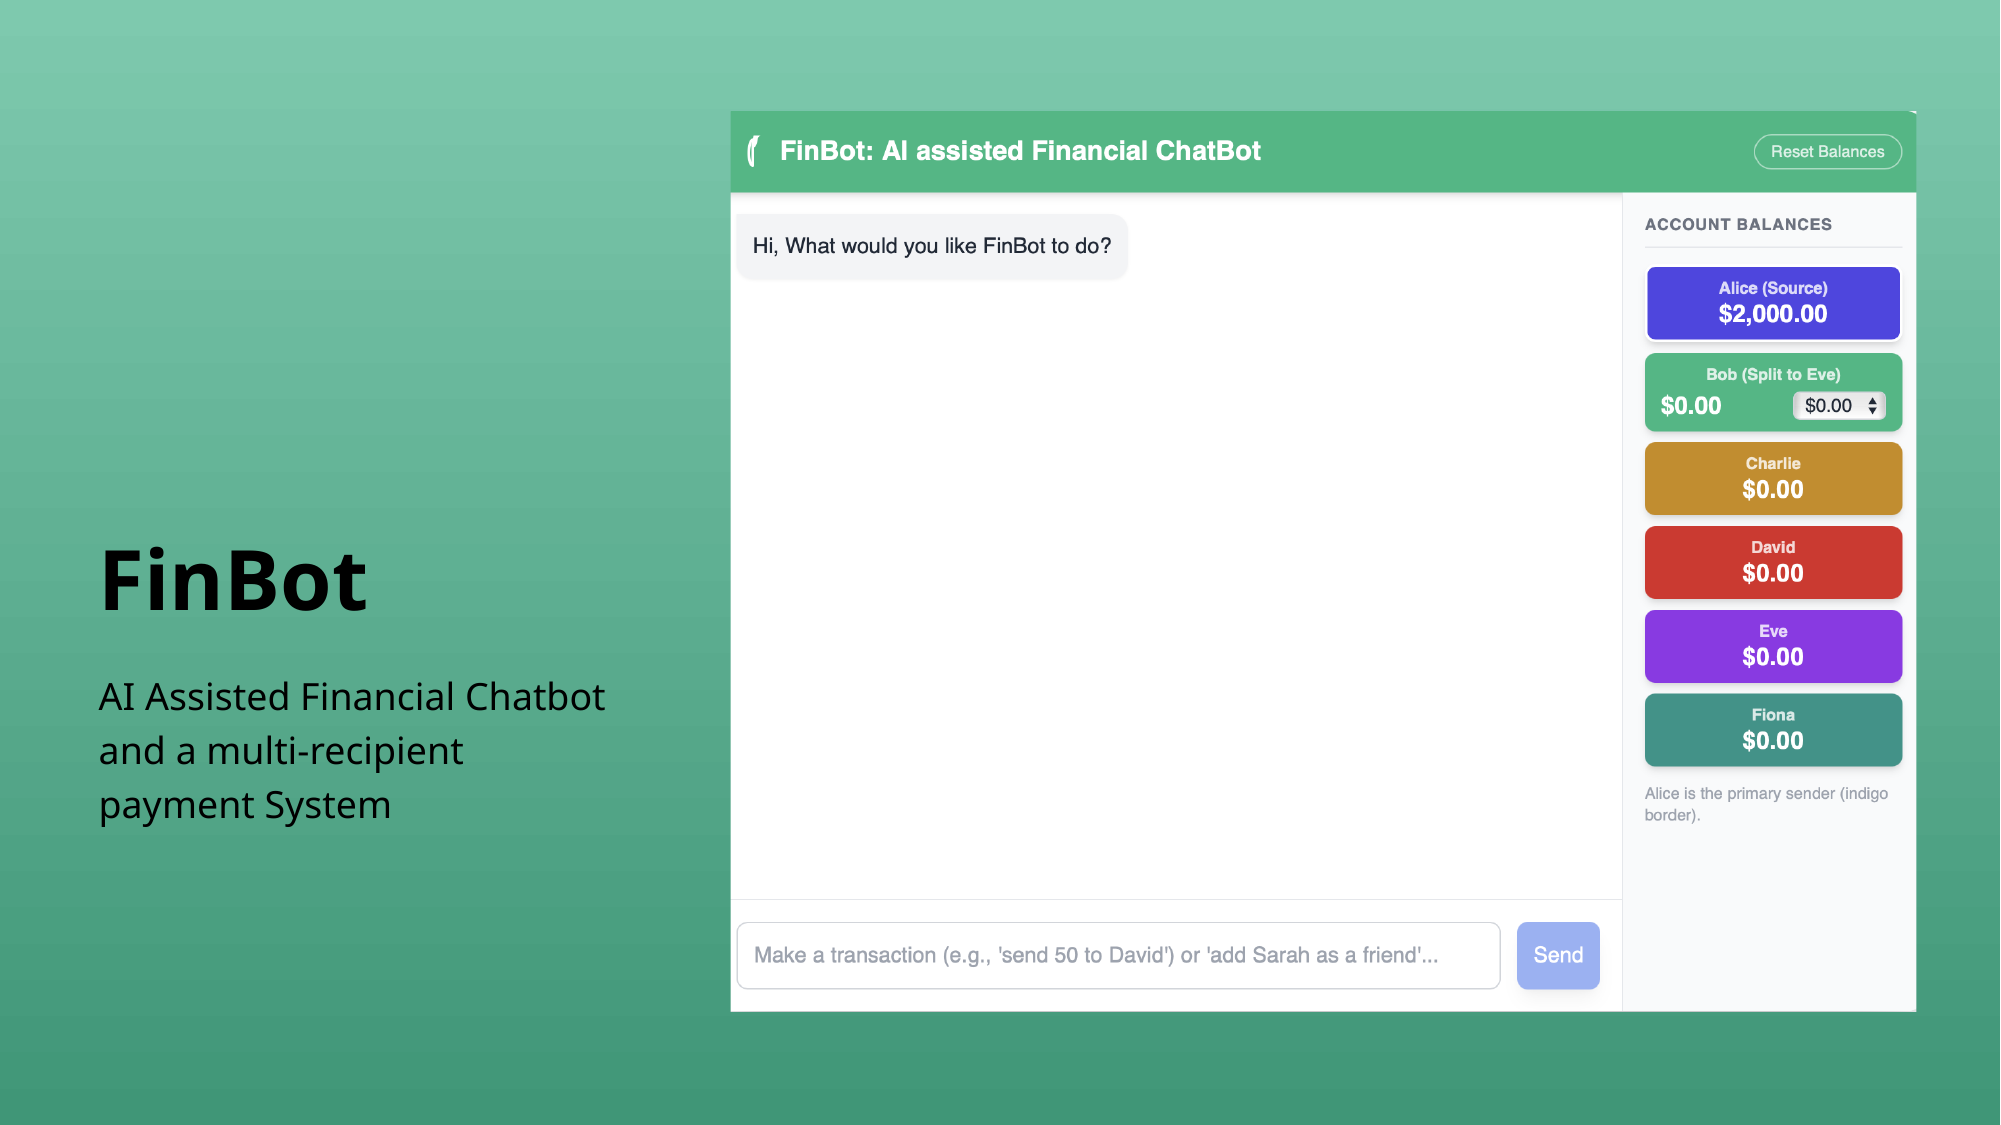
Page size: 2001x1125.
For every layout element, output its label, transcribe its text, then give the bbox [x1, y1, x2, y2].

text_box [0, 0, 2000, 1125]
picture [730, 111, 1917, 1012]
title FinBot [83, 268, 633, 636]
subtitle AI Assisted Financial Chatbot and a multi-recipient payment System [83, 656, 633, 852]
